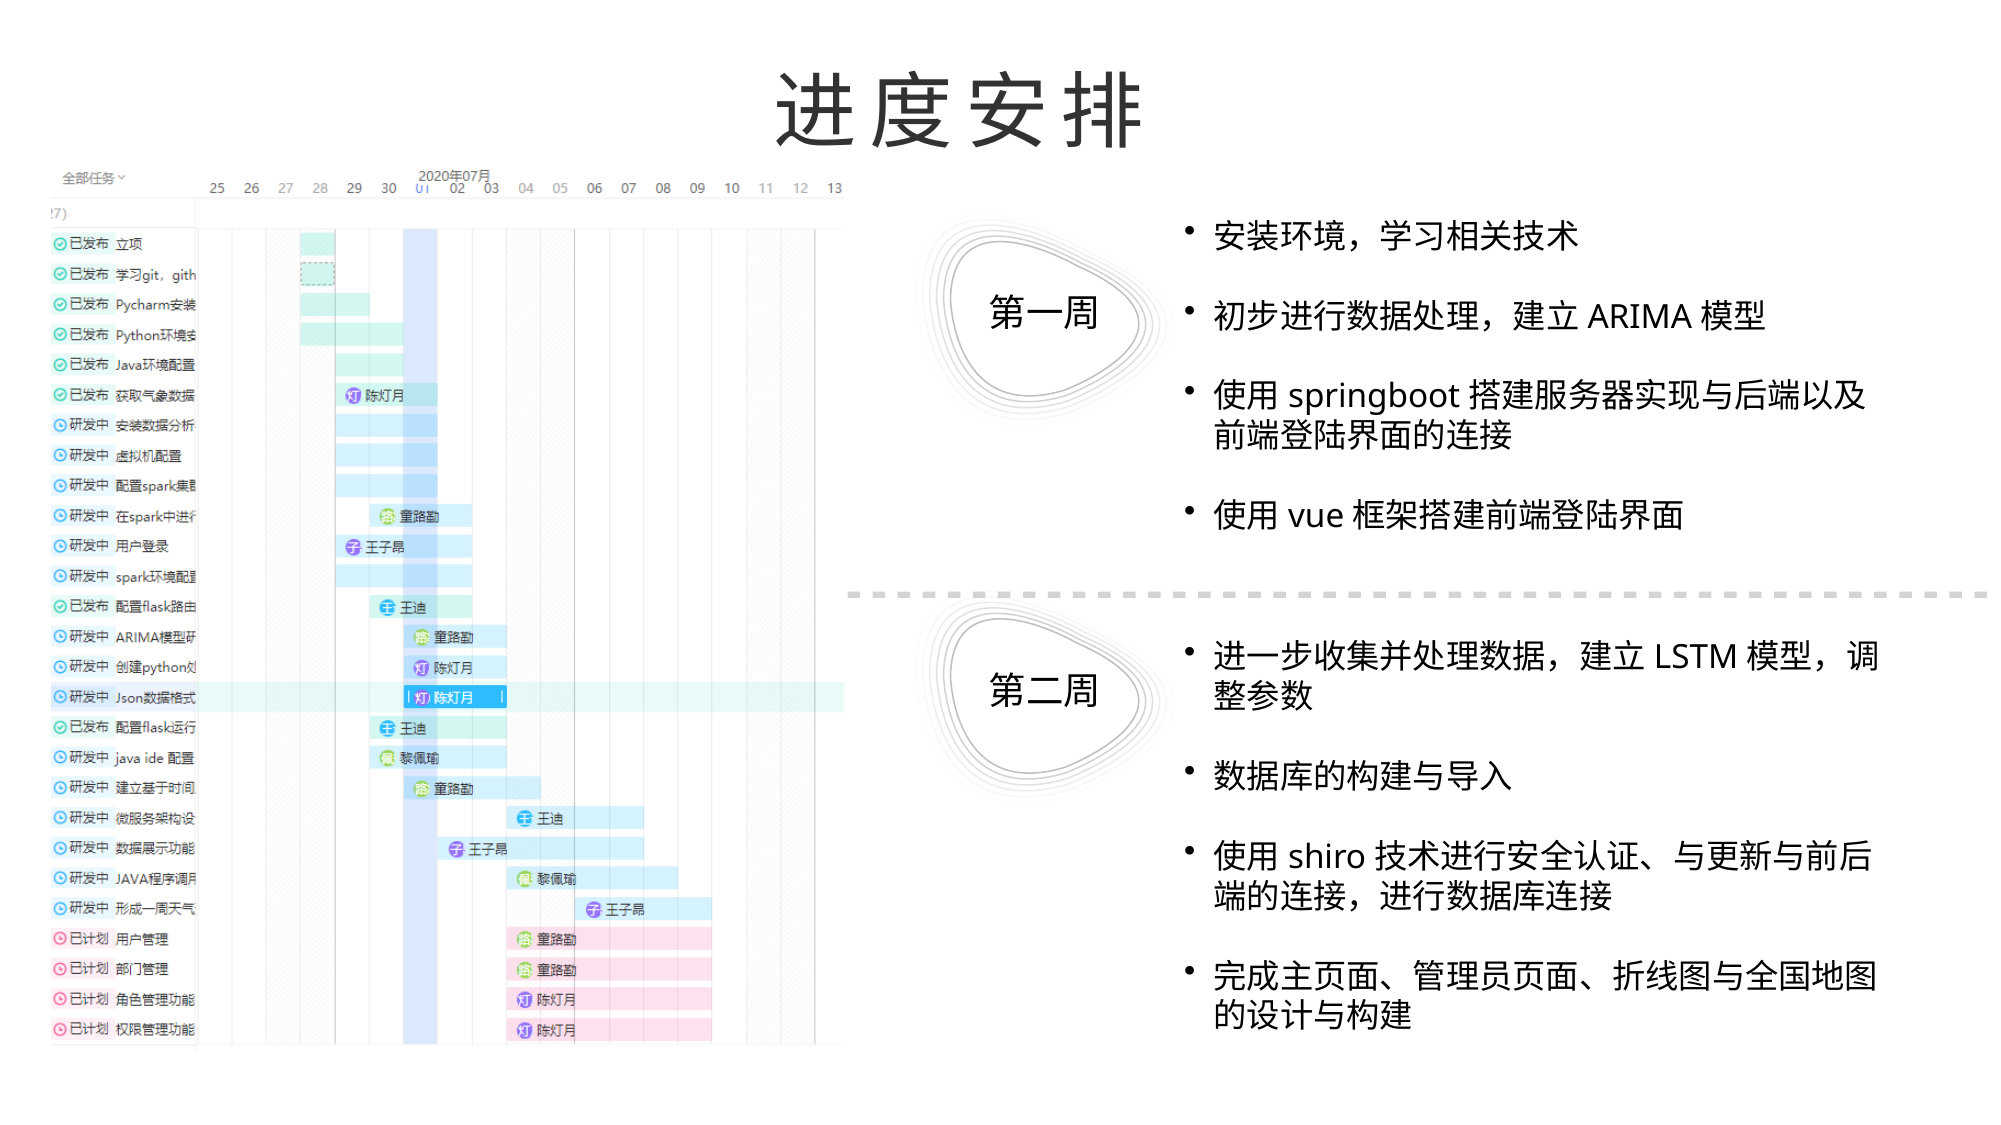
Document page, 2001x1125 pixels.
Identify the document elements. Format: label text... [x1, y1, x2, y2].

text_box 进度安排 [766, 51, 1152, 166]
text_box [900, 167, 1882, 565]
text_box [900, 565, 1914, 1083]
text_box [50, 159, 844, 1052]
